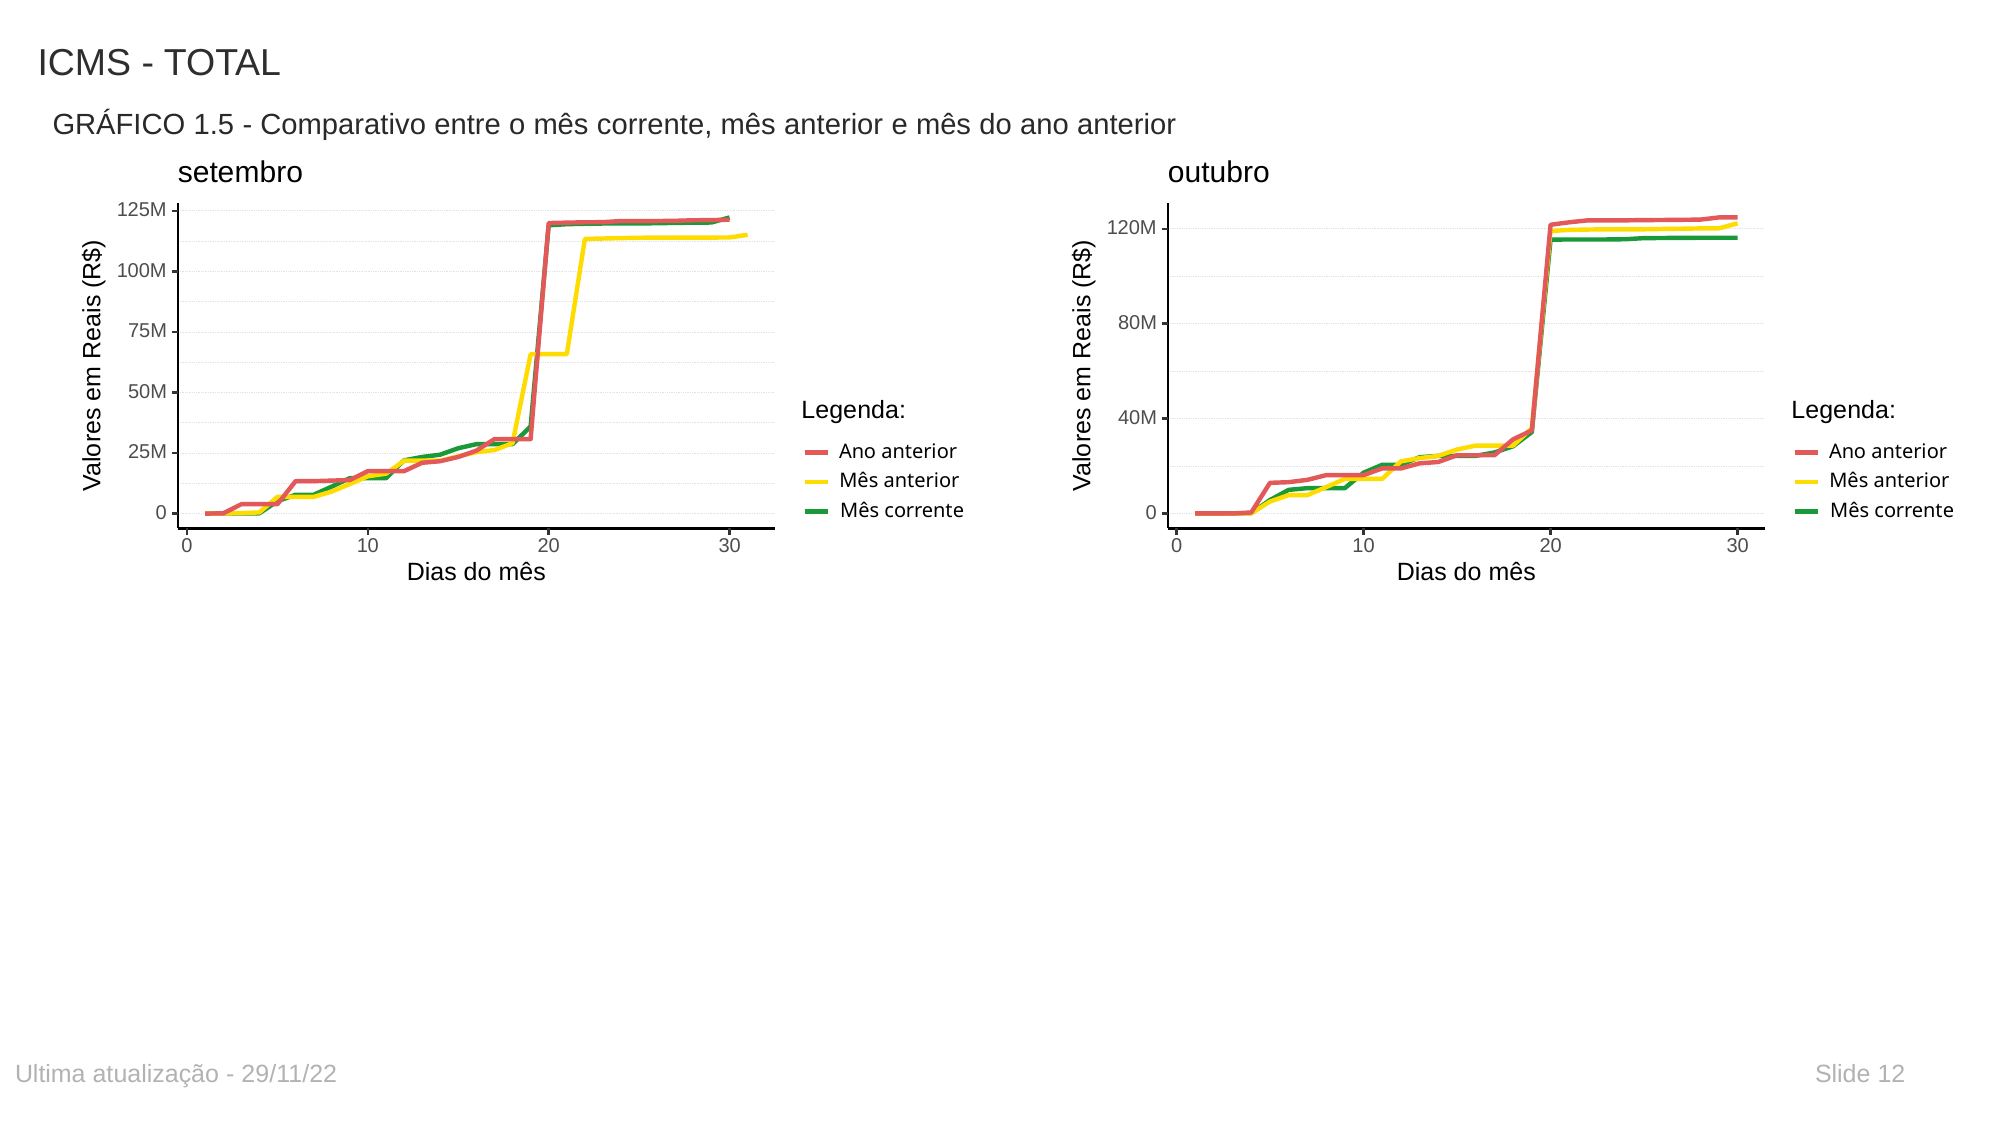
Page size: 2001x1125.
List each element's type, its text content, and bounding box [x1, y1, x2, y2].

list Ultima atualização - 29/11/22 [0, 1050, 975, 1095]
list GRÁFICO 1.5 - Comparativo entre o mês corrente, mês anterior e mês do ano anterior [37, 97, 1238, 143]
list ICMS - TOTAL [22, 29, 1223, 119]
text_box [74, 149, 975, 600]
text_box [1064, 149, 1965, 600]
list Slide 12 [1800, 1050, 1935, 1095]
